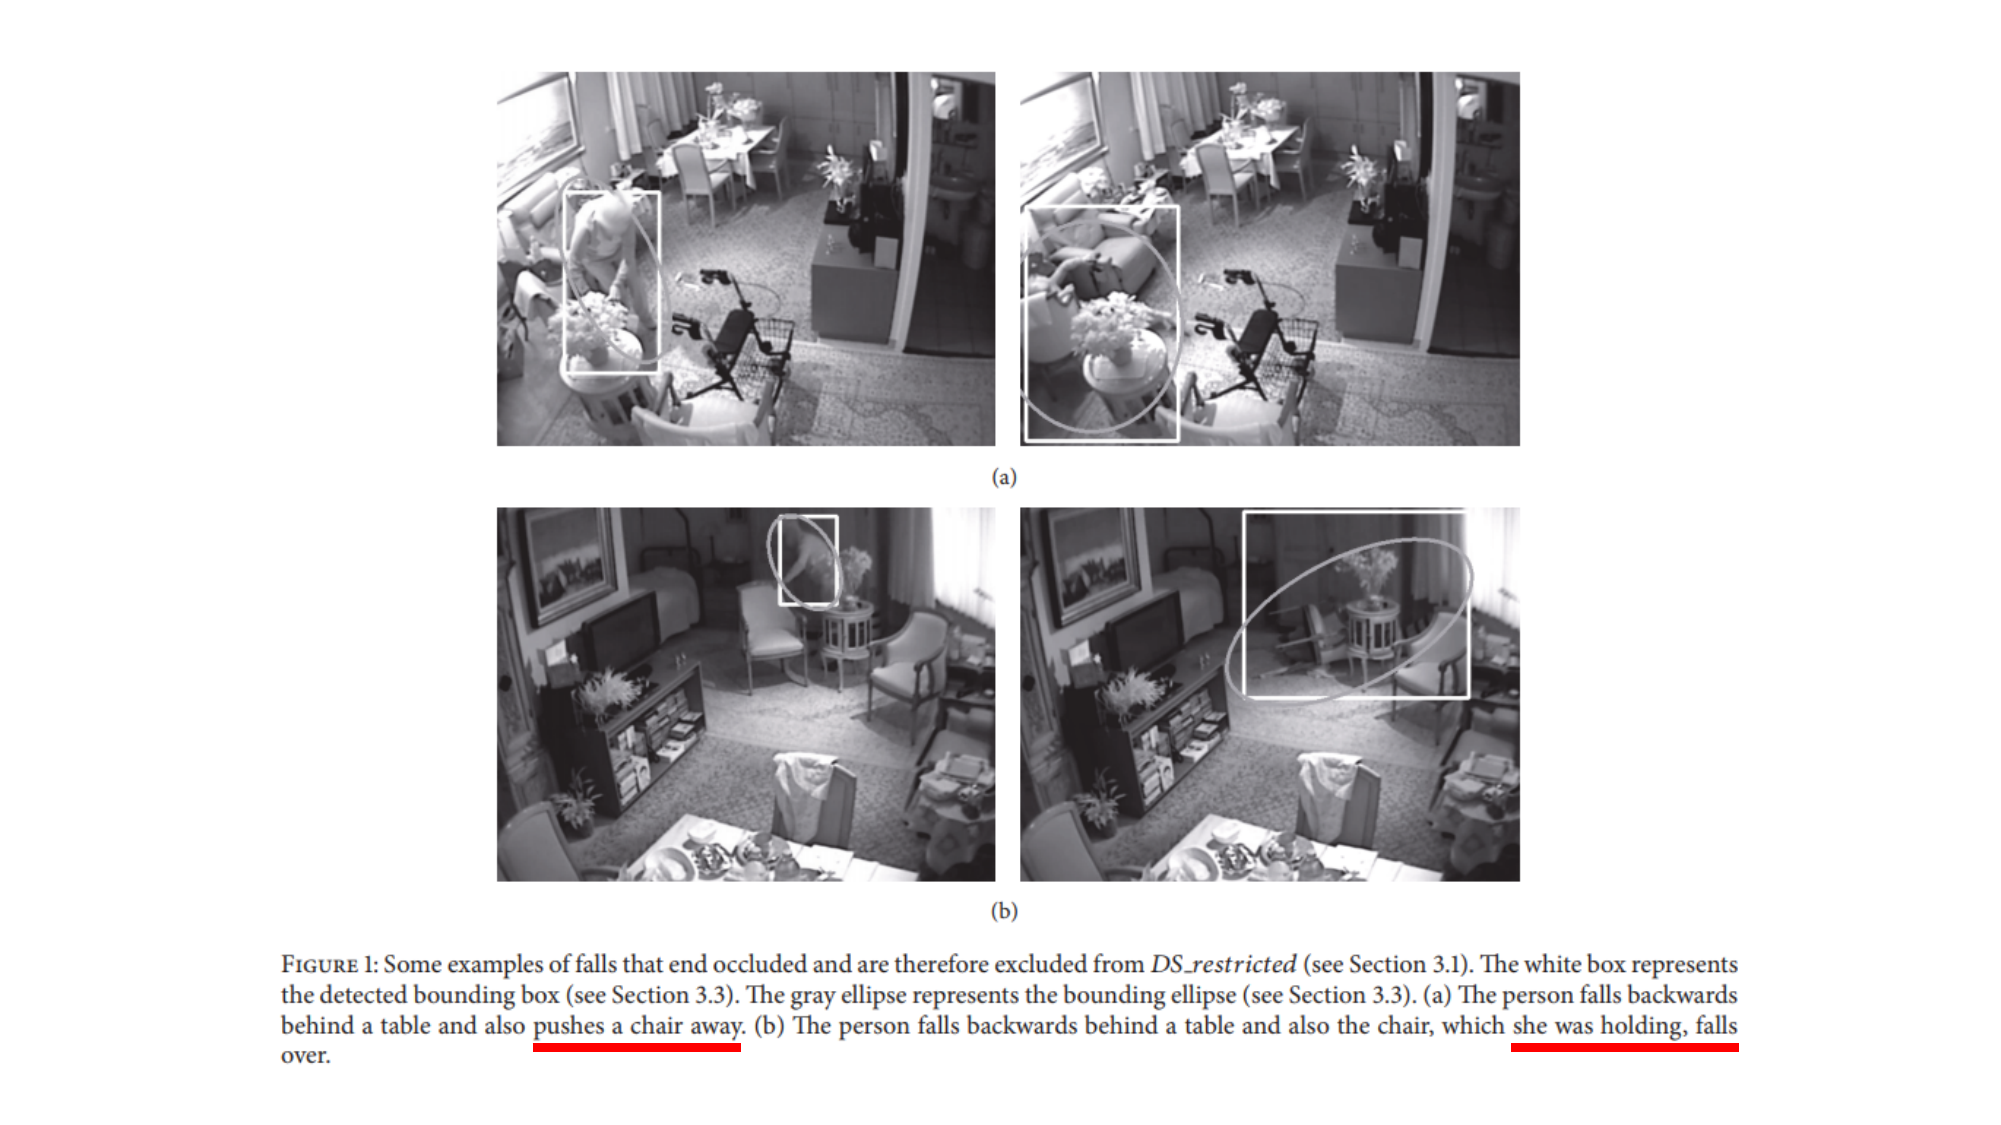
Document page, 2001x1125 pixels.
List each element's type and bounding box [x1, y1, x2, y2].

list [243, 40, 1757, 1085]
